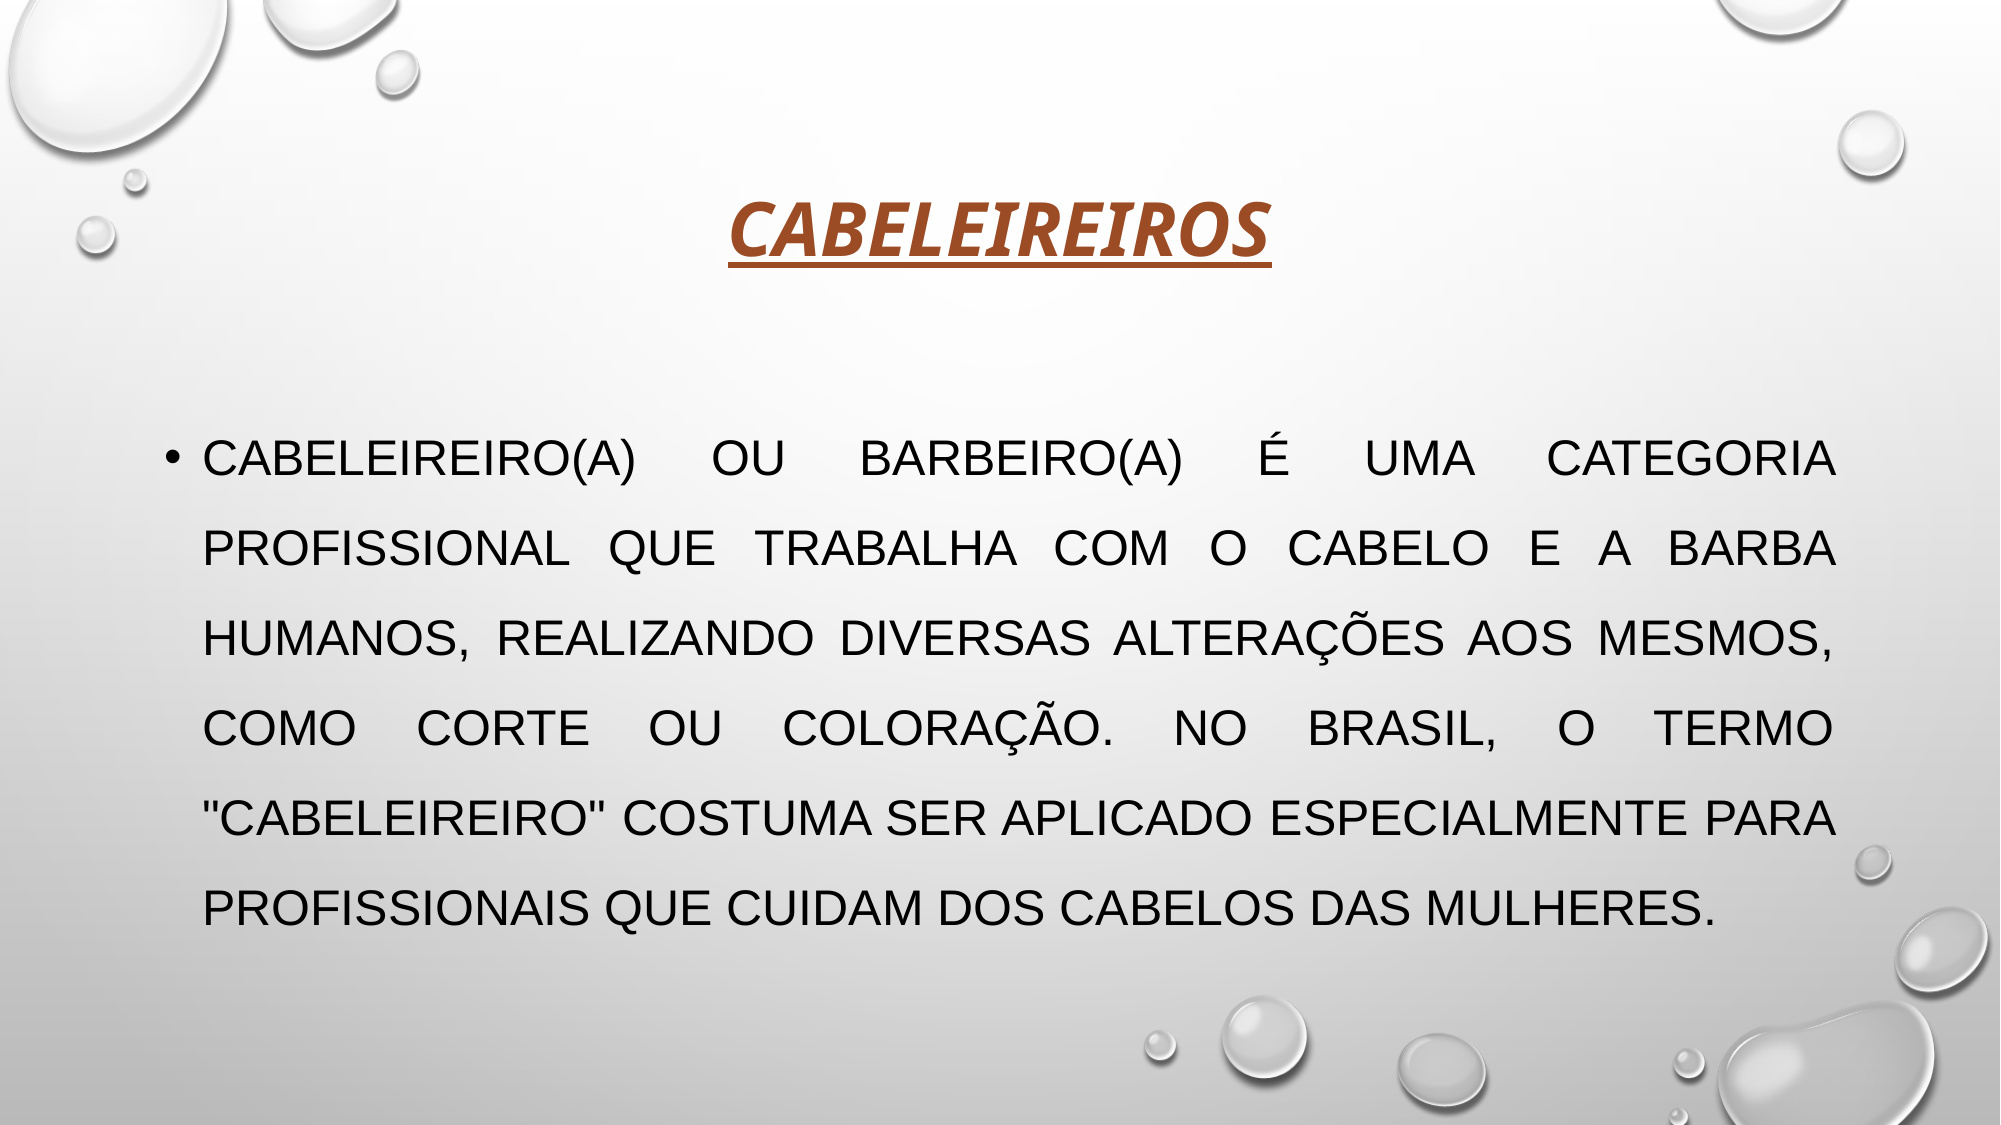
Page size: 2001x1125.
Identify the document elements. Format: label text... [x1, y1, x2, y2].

picture [0, 0, 2000, 1125]
title Cabeleireiros [149, 101, 1851, 364]
list Cabeleireiro(a) ou barbeiro(a) é uma categoria profissional que trabalha com o cabelo e a barba humanos, realizando diversas alterações aos mesmos, como corte ou coloração. No Brasil, o termo "cabeleireiro" costuma ser aplicado especialmente para profissionais que cuidam dos cabelos das mulheres. [149, 388, 1850, 950]
